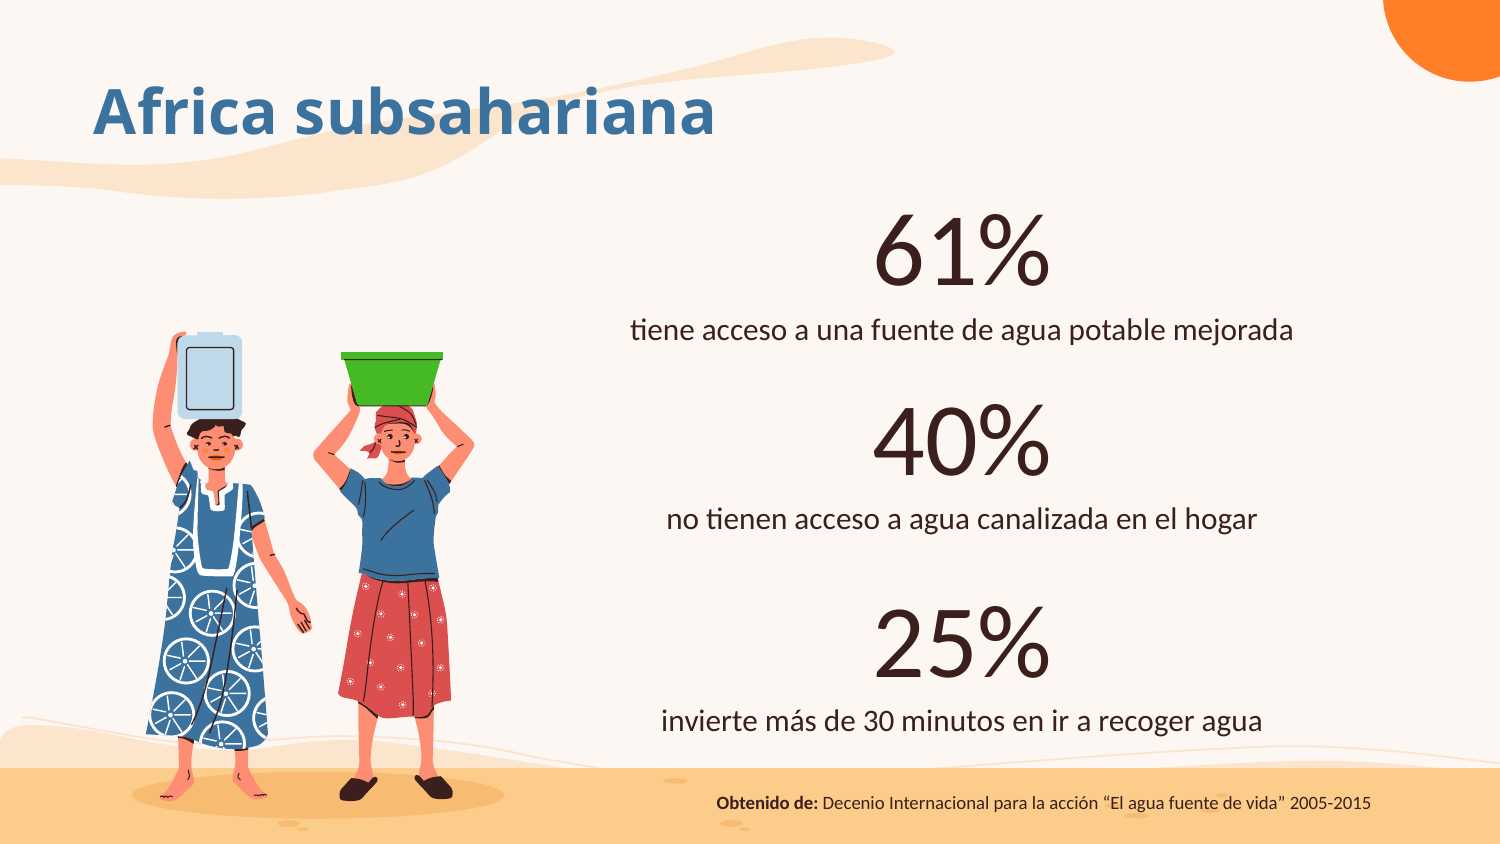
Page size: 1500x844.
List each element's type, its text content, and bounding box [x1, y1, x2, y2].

title 40% [583, 377, 1342, 477]
subtitle invierte más de 30 minutos en ir a recoger agua [583, 679, 1342, 759]
title 61% [583, 187, 1342, 288]
title 25% [583, 579, 1342, 679]
subtitle no tienen acceso a agua canalizada en el hogar [583, 477, 1342, 557]
subtitle tiene acceso a una fuente de agua potable mejorada [583, 288, 1342, 368]
text_box Obtenido de: Decenio Internacional para la acción “El agua fuente de vida” 2005-2015 [583, 779, 1500, 825]
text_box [131, 331, 505, 819]
title Africa subsahariana [78, 56, 1273, 147]
